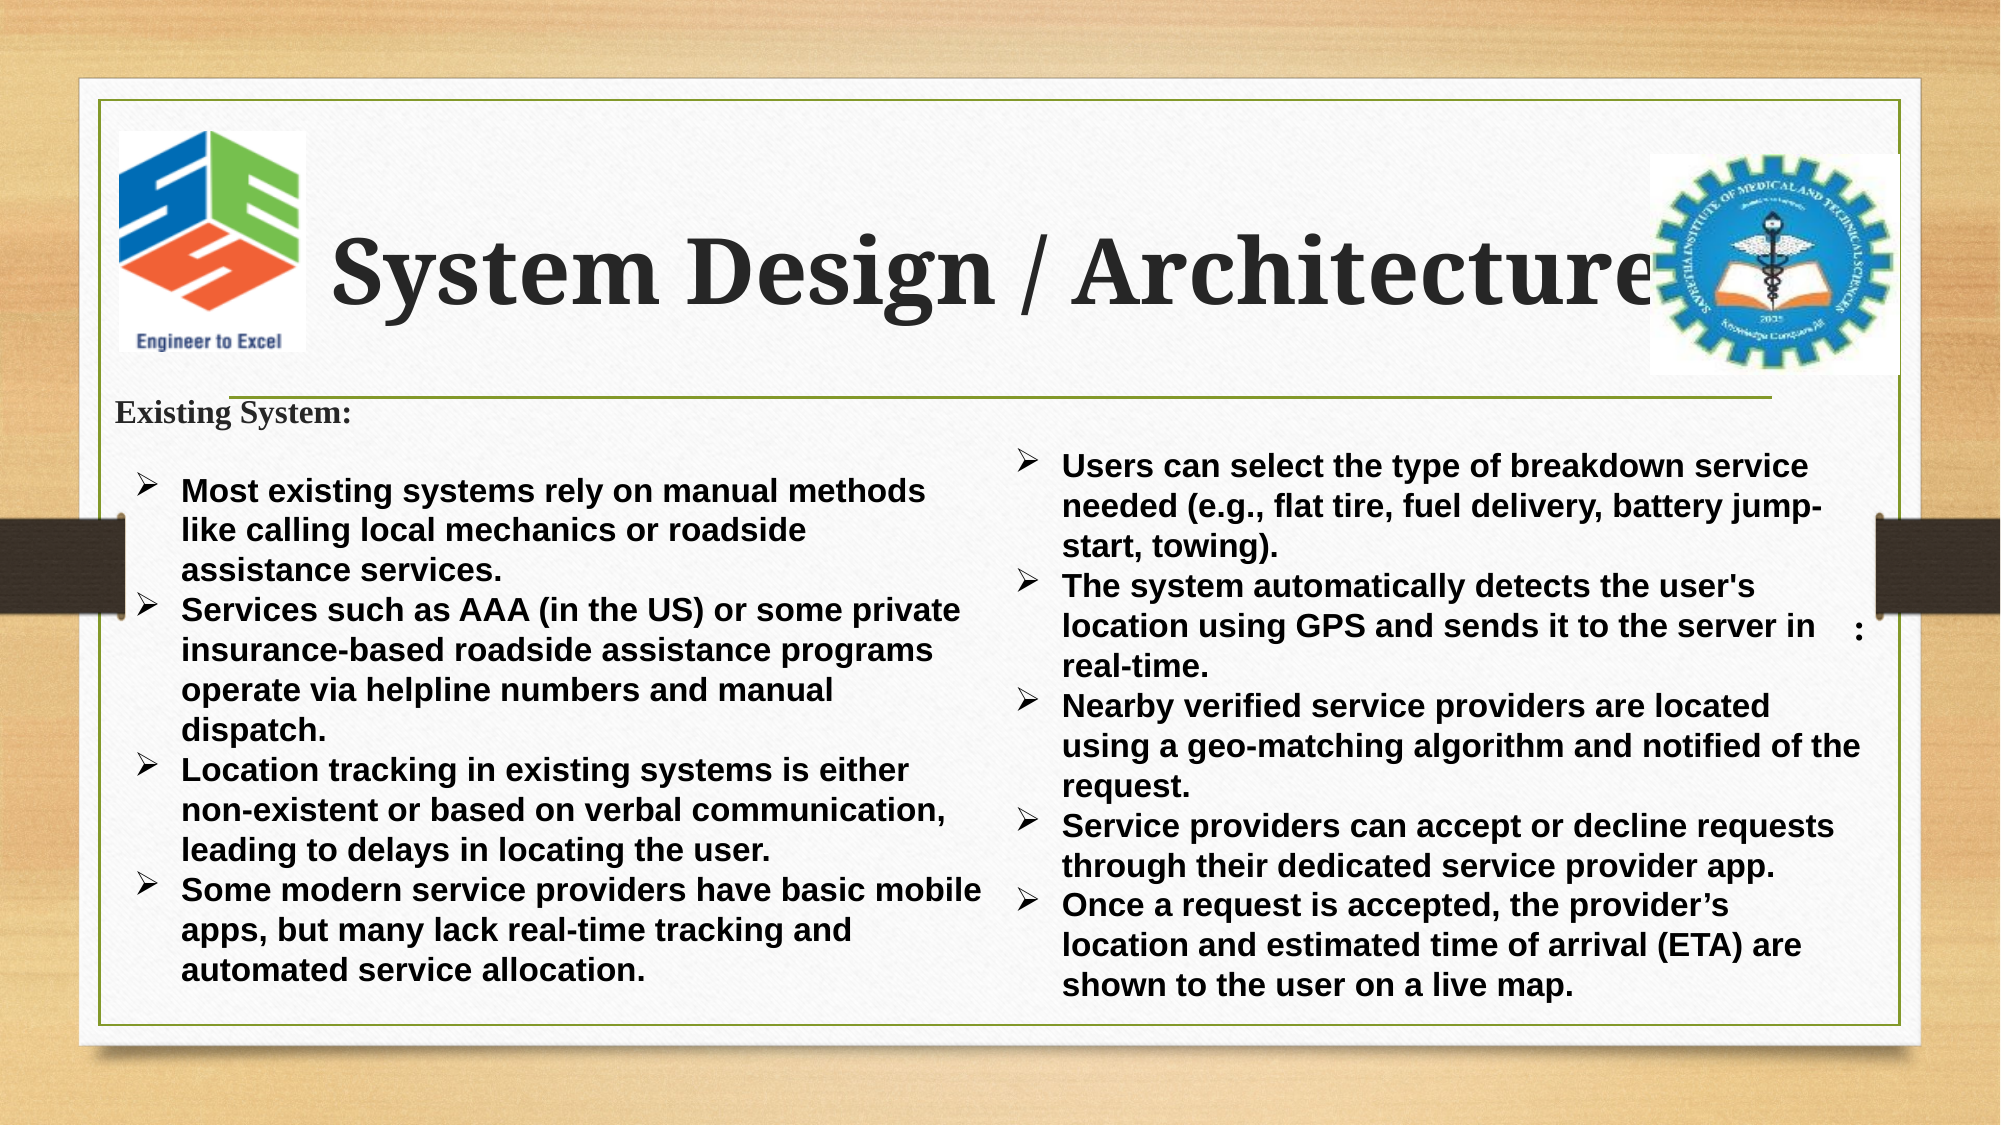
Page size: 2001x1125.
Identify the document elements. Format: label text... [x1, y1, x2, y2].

title System Design / Architecture [306, 161, 1650, 375]
picture [0, 0, 2001, 1125]
text_box Most existing systems rely on manual methods like calling local mechanics or roadside assistance services. Services such as AAA (in the US) or some private insurance-based roadside assistance programs operate via helpline numbers and manual dispatch. Location tracking in existing systems is either non-existent or based on verbal communication, leading to delays in locating the user. Some modern service providers have basic mobile apps, but many lack real-time tracking and automated service allocation. [119, 461, 999, 996]
text_box Users can select the type of breakdown service needed (e.g., flat tire, fuel delivery, battery jump-start, towing). The system automatically detects the user's location using GPS and sends it to the server in real-time. Nearby verified service providers are located using a geo-matching algorithm and notified of the request. Service providers can accept or decline requests through their dedicated service provider app. Once a request is accepted, the provider’s location and estimated time of arrival (ETA) are shown to the user on a live map. [999, 437, 1881, 1011]
list Existing System: [99, 323, 1029, 1066]
